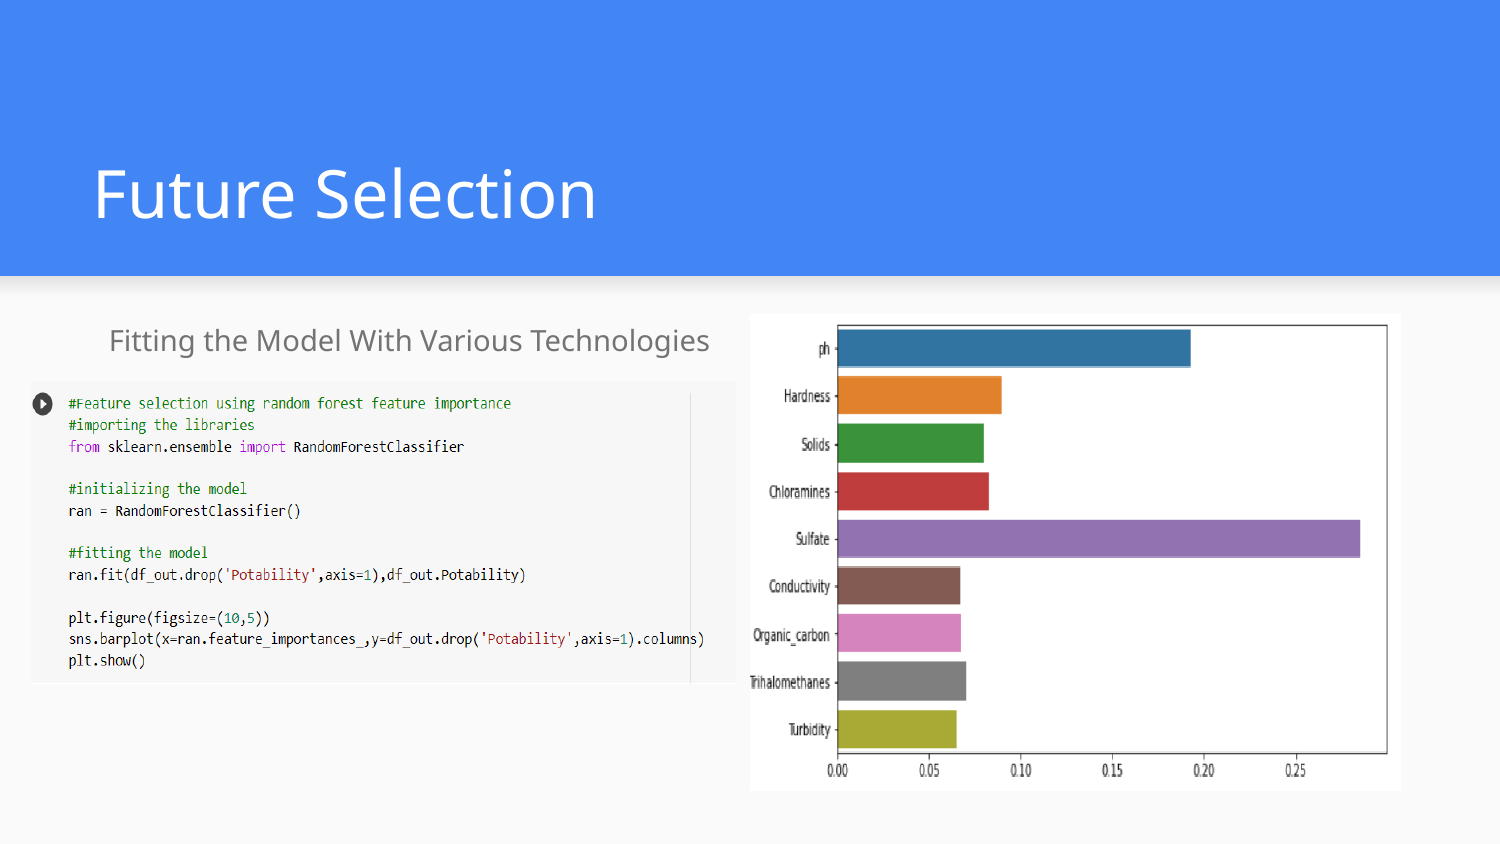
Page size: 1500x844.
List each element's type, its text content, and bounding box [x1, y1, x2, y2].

picture [31, 381, 736, 684]
title Future Selection [77, 121, 1427, 248]
picture [749, 314, 1402, 791]
list Fitting the Model With Various Technologies [93, 301, 750, 747]
